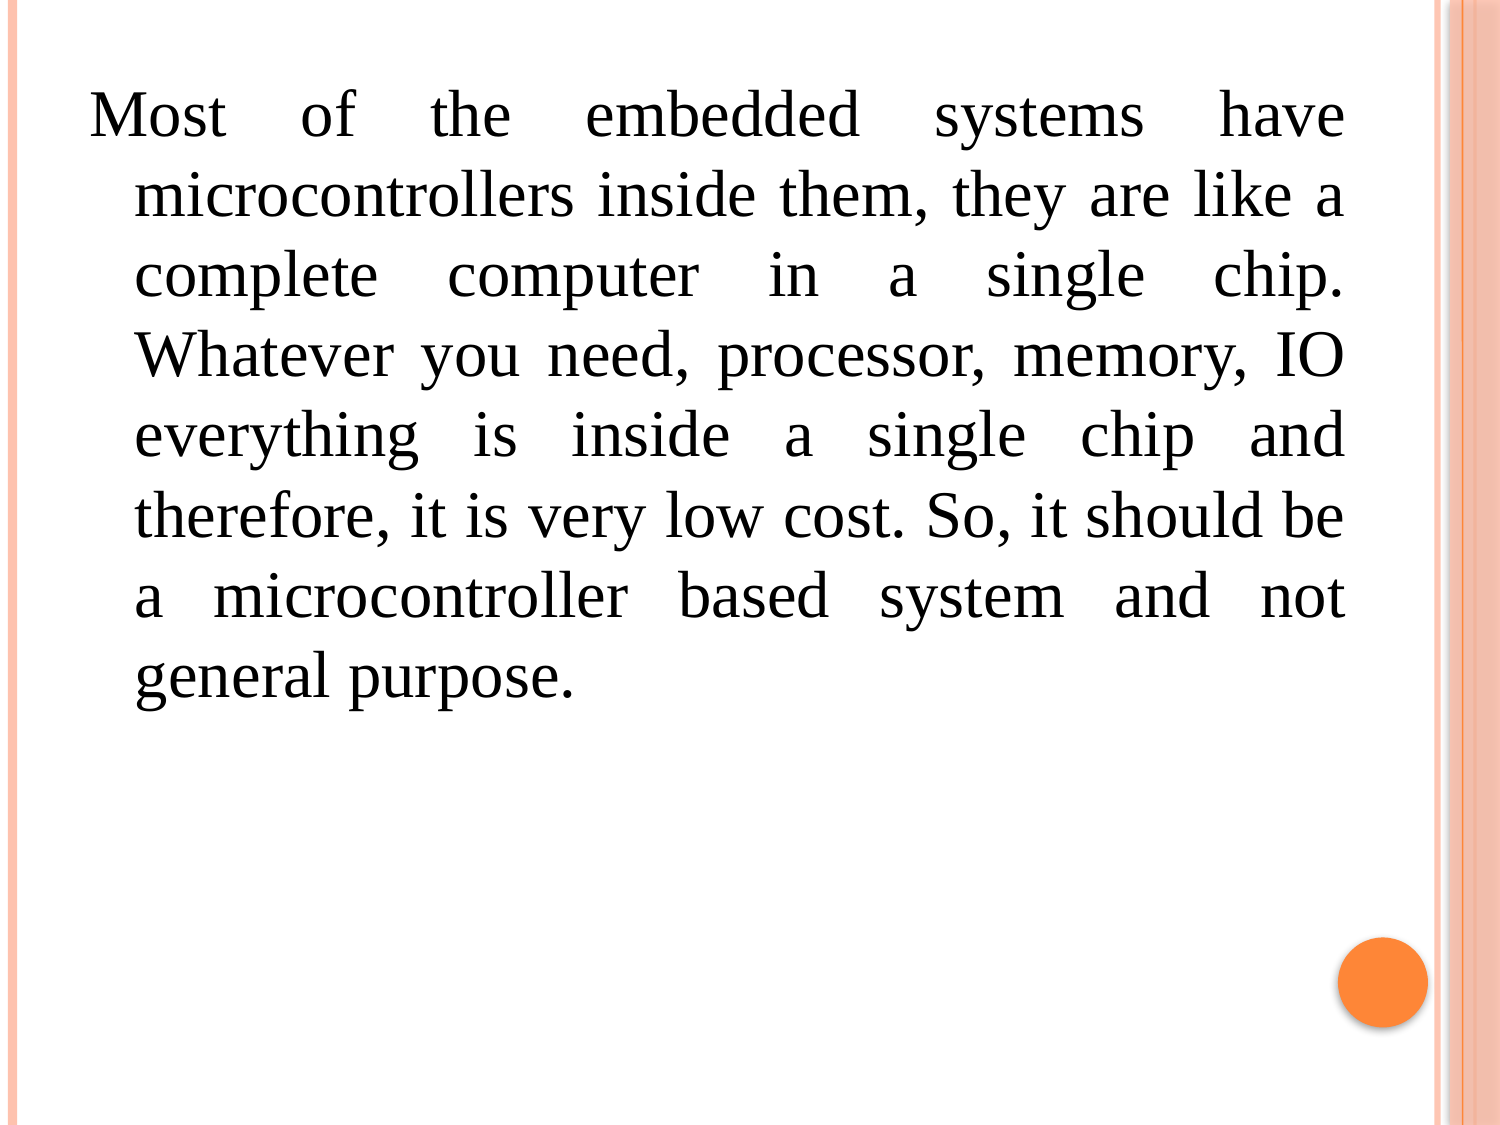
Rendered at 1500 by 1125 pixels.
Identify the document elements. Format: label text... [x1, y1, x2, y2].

list Most of the embedded systems have microcontrollers inside them, they are like a complete computer in a single chip. Whatever you need, processor, memory, IO everything is inside a single chip and therefore, it is very low cost. So, it should be a microcontroller based system and not general purpose. [75, 62, 1363, 1062]
